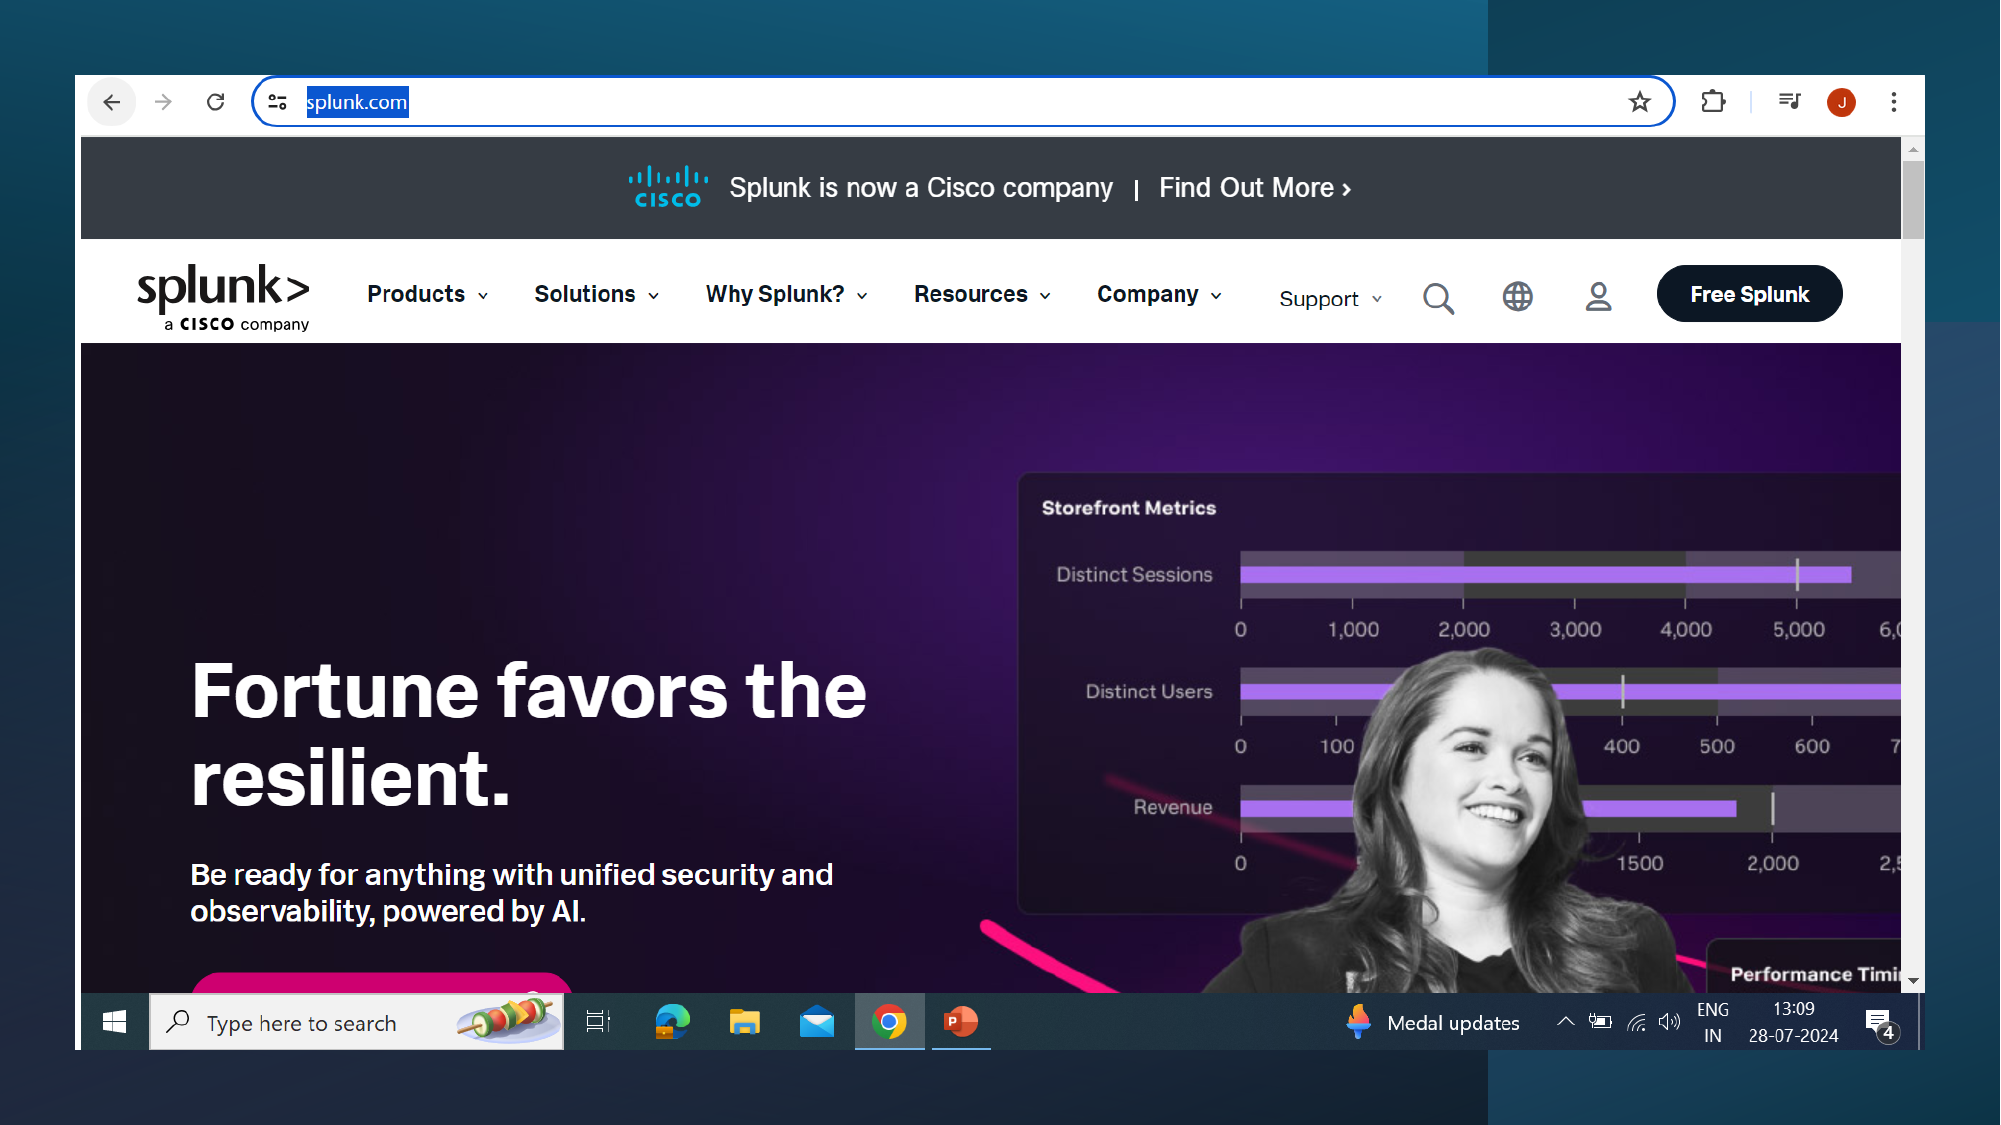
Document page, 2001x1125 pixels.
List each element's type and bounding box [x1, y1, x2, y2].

text_box [0, 321, 2000, 1125]
picture [74, 74, 1926, 1051]
text_box [0, 0, 1489, 321]
text_box [1489, 0, 2000, 321]
